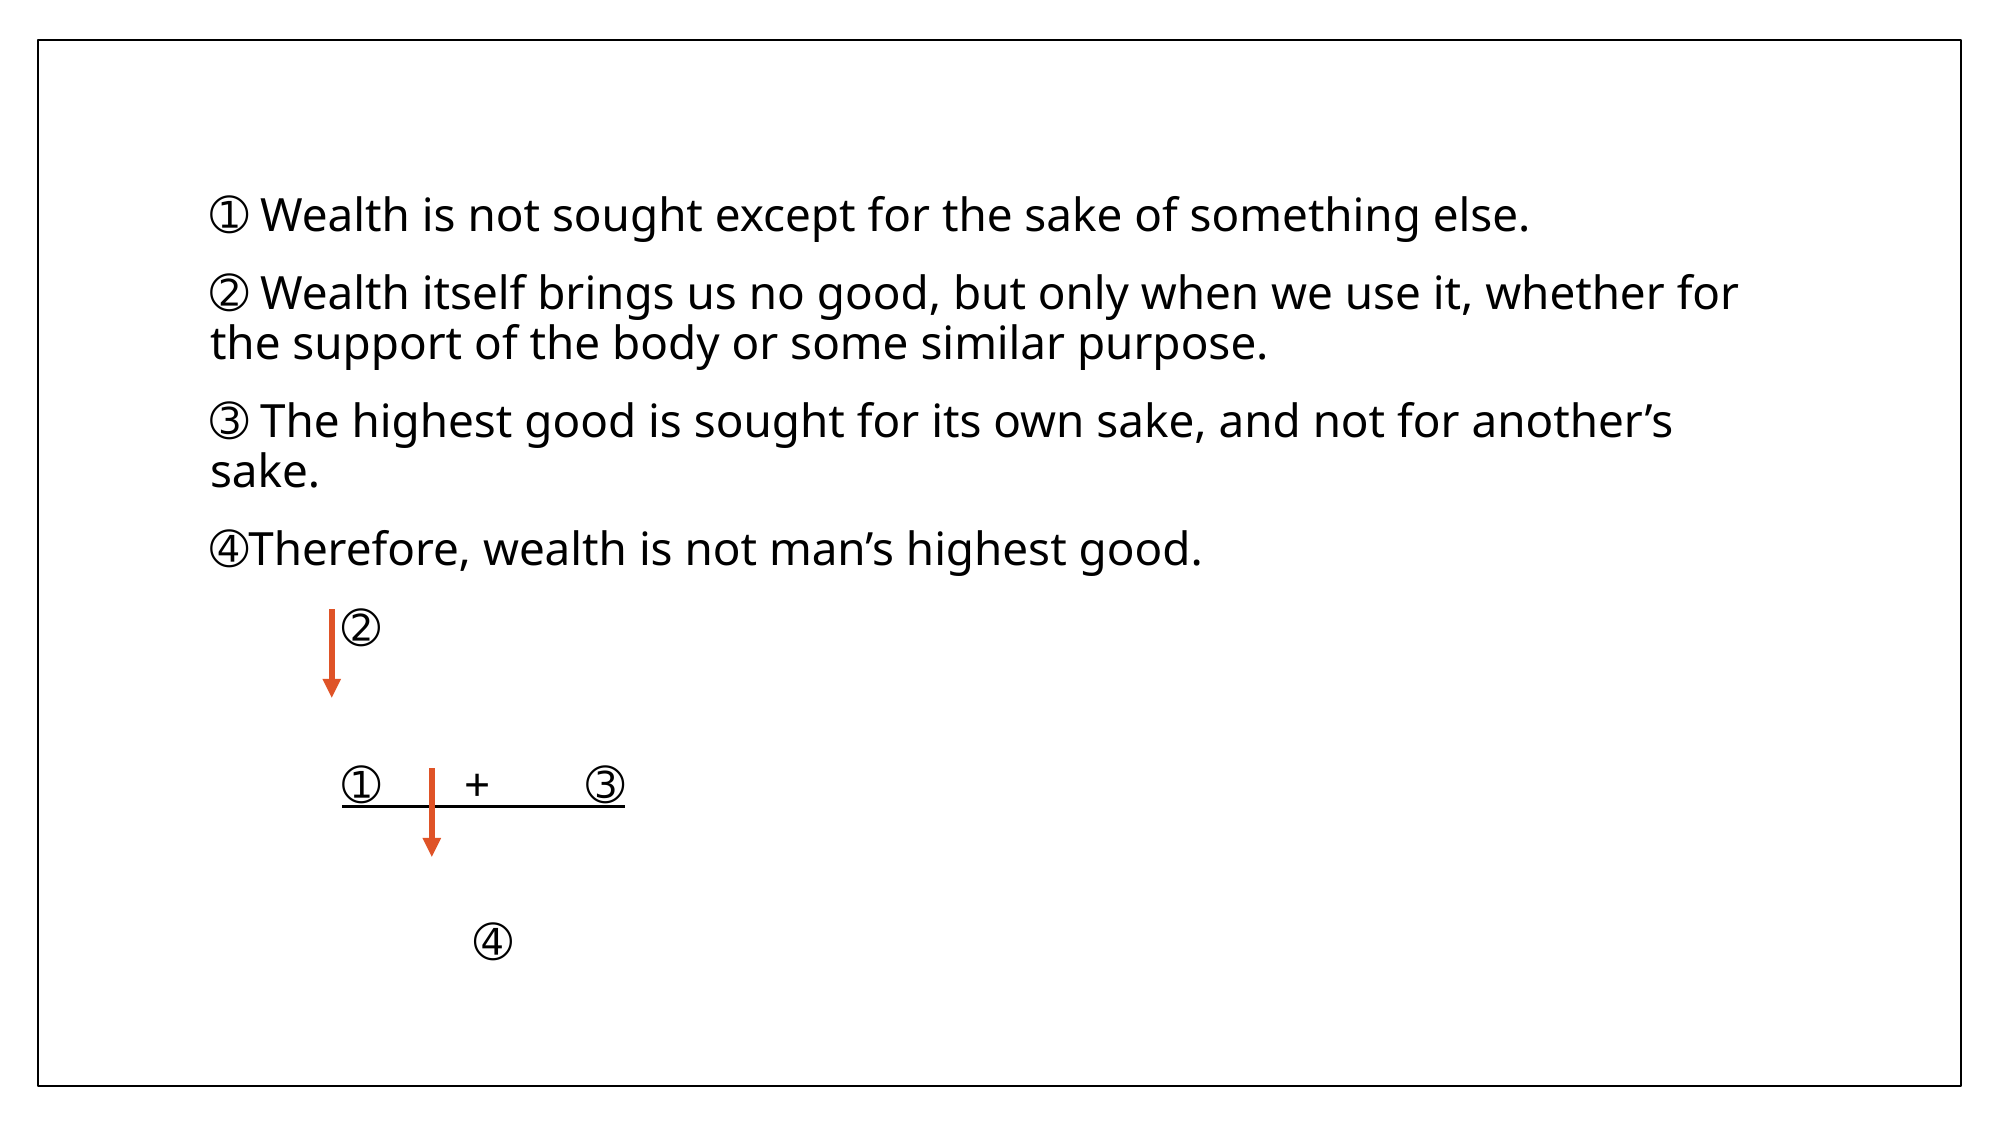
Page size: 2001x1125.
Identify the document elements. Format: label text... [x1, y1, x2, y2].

list ➀ Wealth is not sought except for the sake of something else. ➁ Wealth itself brings us no good, but only when we use it, whether for the support of the body or some similar purpose. ➂ The highest good is sought for its own sake, and not for another’s sake. ➃Therefore, wealth is not man’s highest good. ➁ ➀ + ➂ ➃ [187, 184, 1808, 1000]
